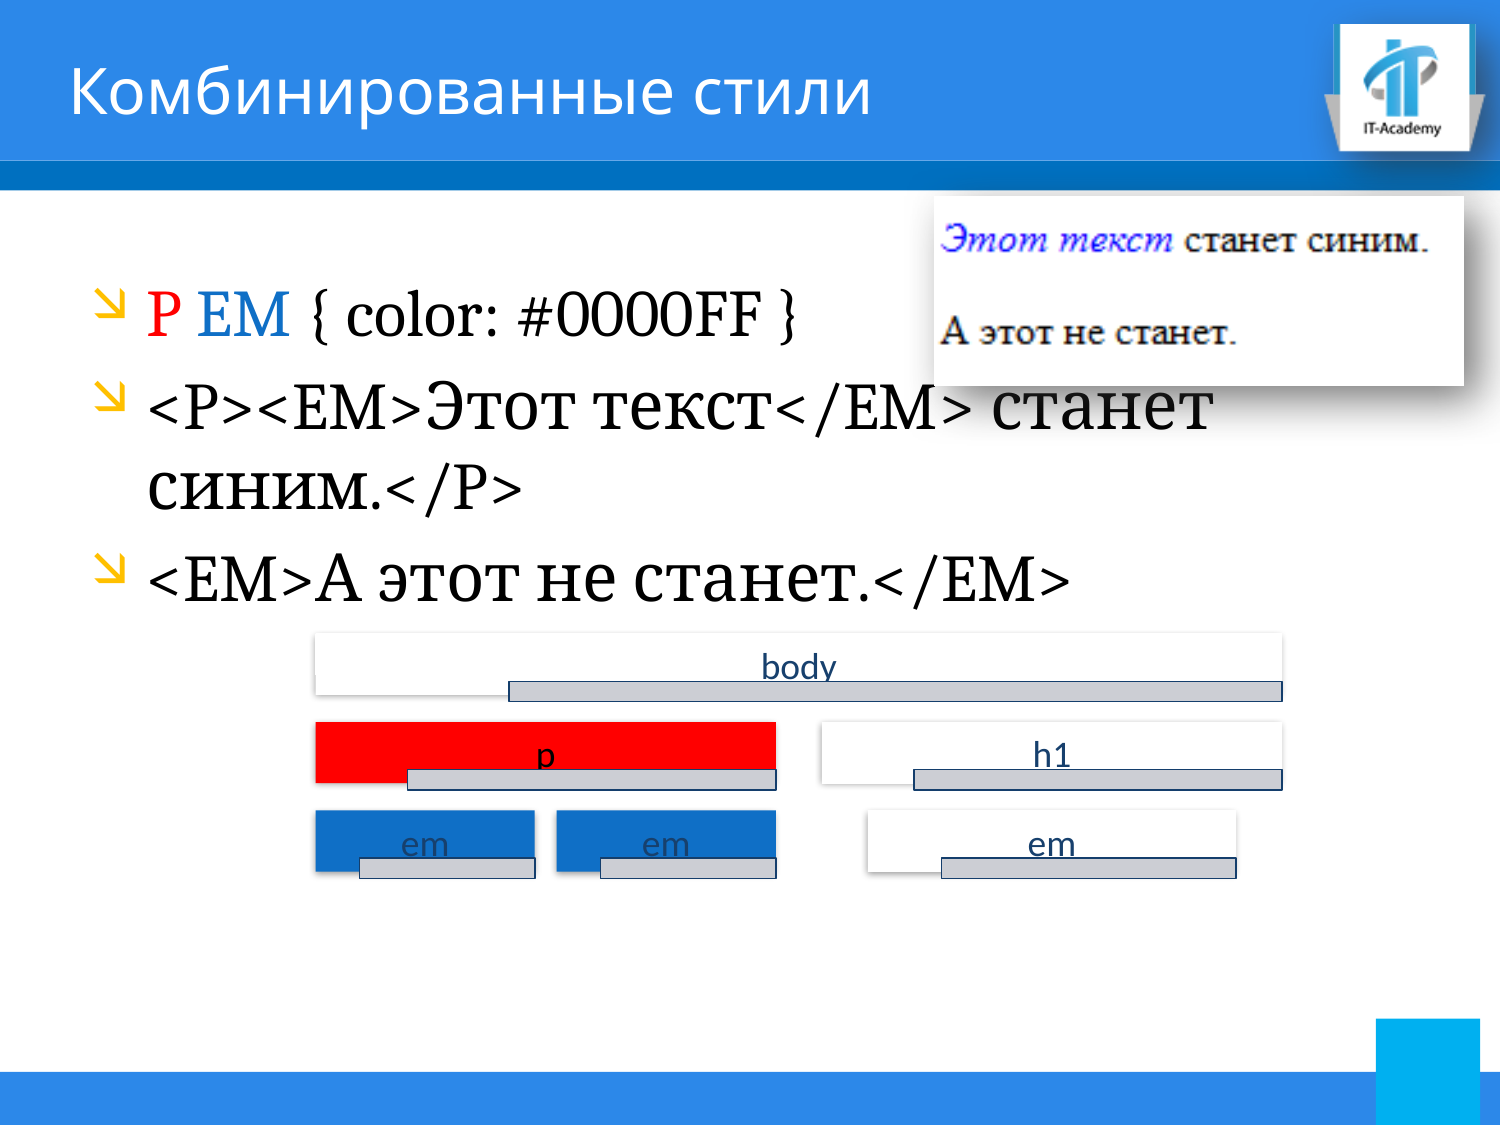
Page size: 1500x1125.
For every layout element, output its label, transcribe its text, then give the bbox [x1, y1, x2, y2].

title Комбинированные стили [53, 42, 1404, 135]
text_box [194, 633, 1404, 1056]
picture [1323, 24, 1487, 153]
picture [933, 195, 1464, 386]
list P EM { color: #0000FF } <P><EM>Этот текст</EM> станет синим.</P> <EM>А этот не станет.</EM> [75, 262, 1425, 1005]
